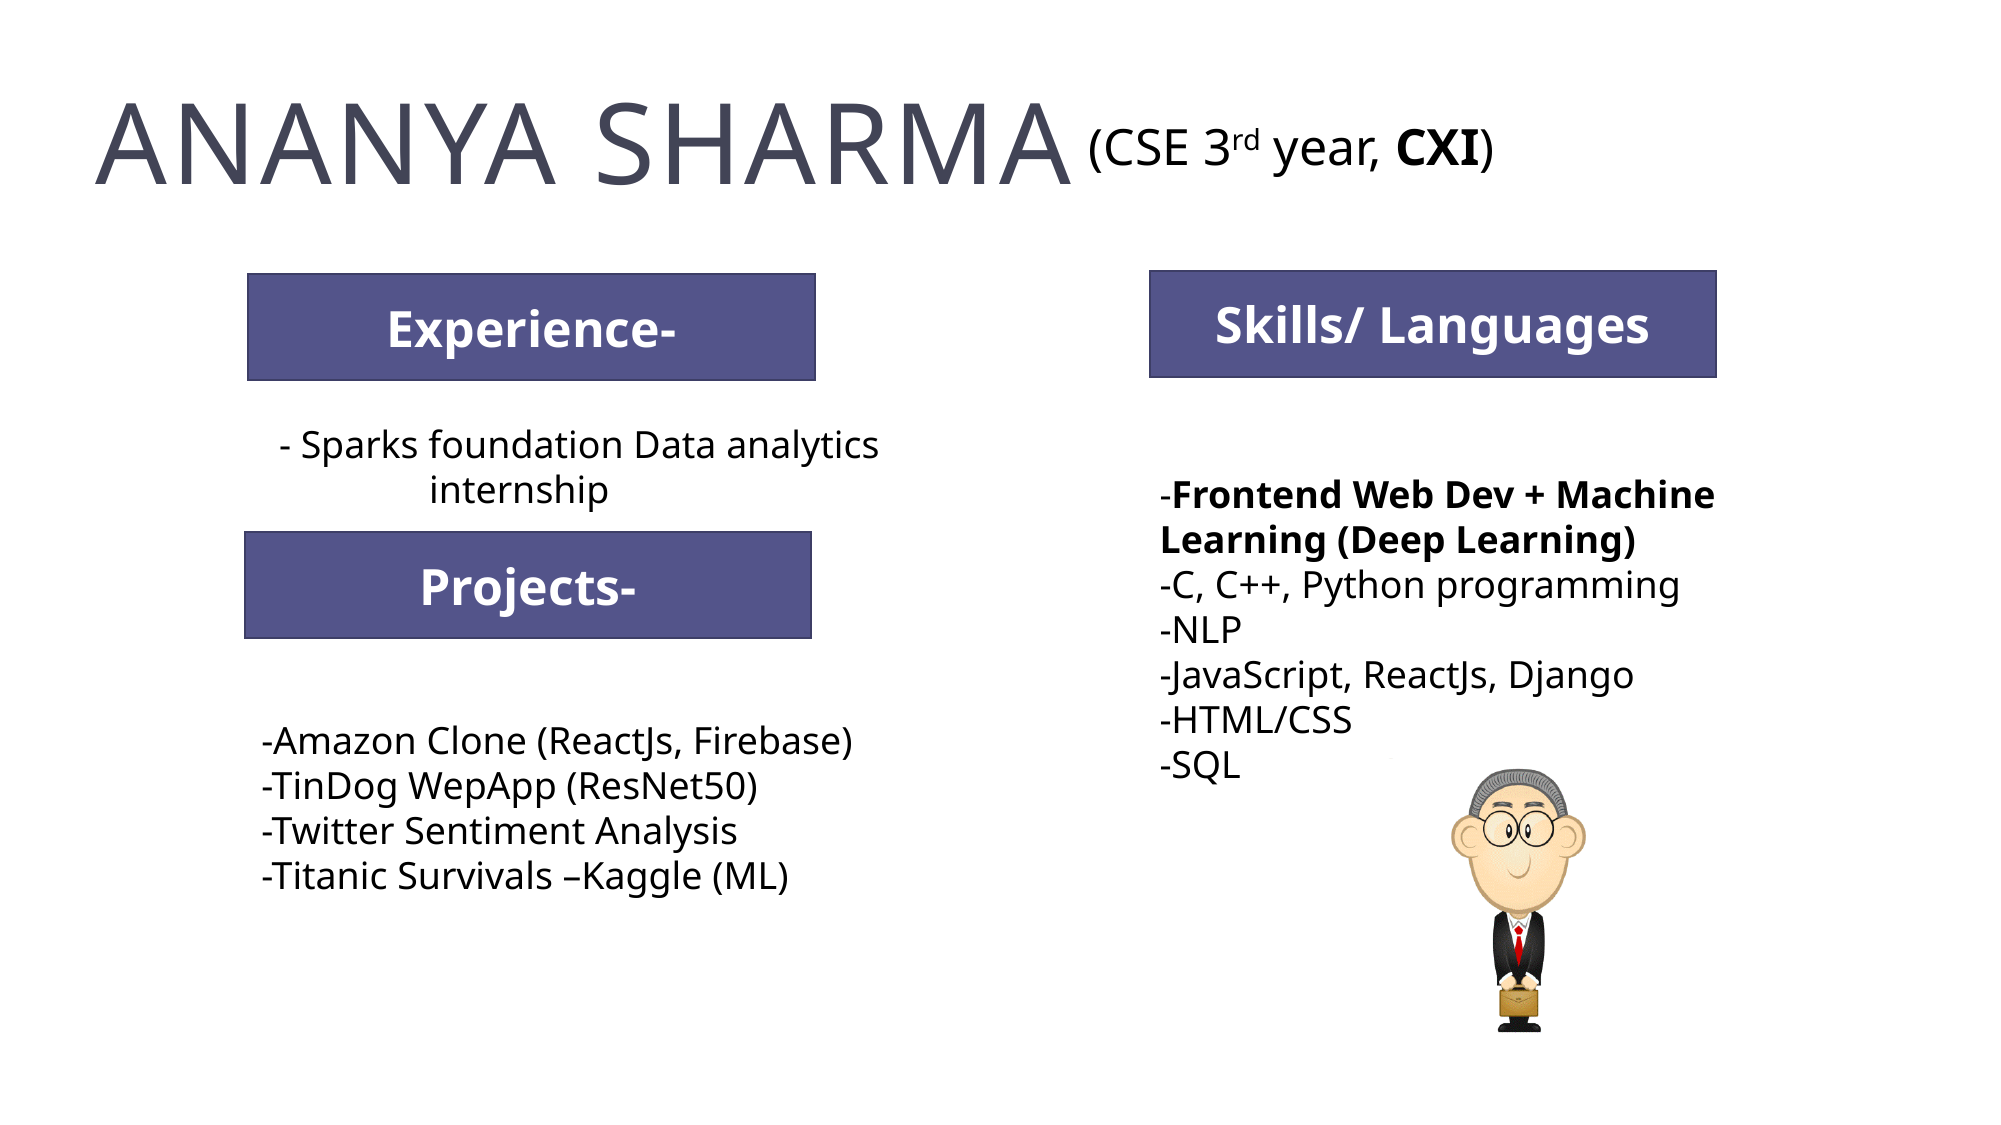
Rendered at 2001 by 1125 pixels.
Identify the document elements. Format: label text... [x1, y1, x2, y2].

text_box Projects- [244, 531, 812, 639]
text_box - Sparks foundation Data analytics internship [254, 413, 1190, 519]
text_box Skills/ Languages [1149, 270, 1717, 378]
text_box -Amazon Clone (ReactJs, Firebase) -TinDog WepApp (ResNet50) -Twitter Sentiment Analysis -Titanic Survivals –Kaggle (ML) [246, 664, 1247, 905]
text_box Experience- [247, 273, 816, 381]
picture [1335, 707, 1713, 1085]
text_box -Frontend Web Dev + Machine Learning (Deep Learning) -C, C++, Python programming -NLP -JavaScript, ReactJs, Django -HTML/CSS -SQL [1144, 419, 1899, 884]
title Ananya Sharma [80, 77, 1193, 219]
text_box (CSE 3rd year, CXI) [1073, 108, 1510, 183]
